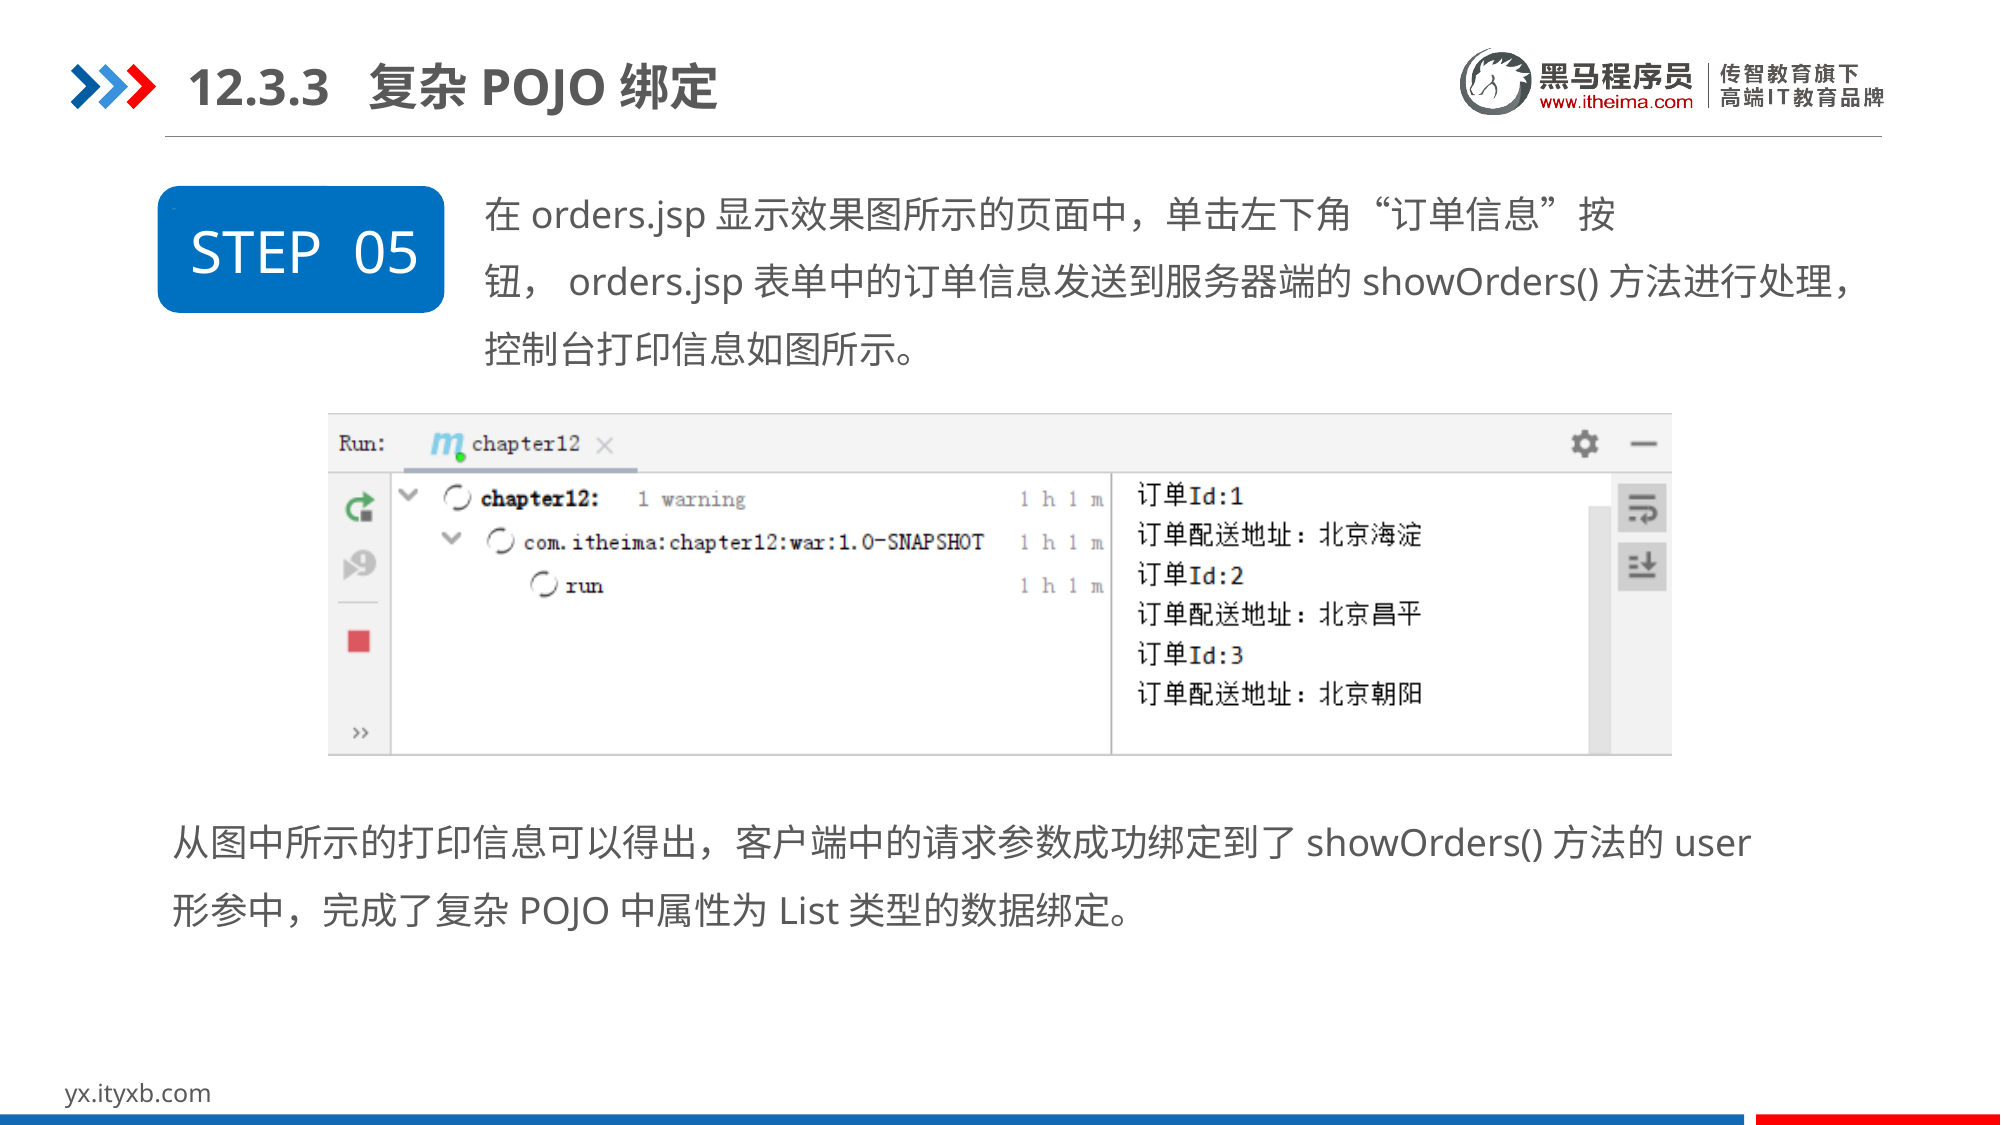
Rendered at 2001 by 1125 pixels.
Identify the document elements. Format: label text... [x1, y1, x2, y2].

picture [328, 413, 1672, 756]
text_box STEP 05 [172, 208, 439, 293]
text_box [156, 184, 446, 314]
text_box 12.3.3 复杂POJO绑定 [187, 43, 725, 127]
picture [1460, 48, 1887, 115]
text_box 从图中所示的打印信息可以得出，客户端中的请求参数成功绑定到了showOrders()方法的user形参中，完成了复杂POJO中属性为List类型的数据绑定。 [157, 789, 1789, 940]
text_box 在orders.jsp显示效果图所示的页面中，单击左下角“订单信息”按钮，orders.jsp表单中的订单信息发送到服务器端的showOrders()方法进行处理，控制台打印信息如图所示。 [469, 160, 1862, 378]
